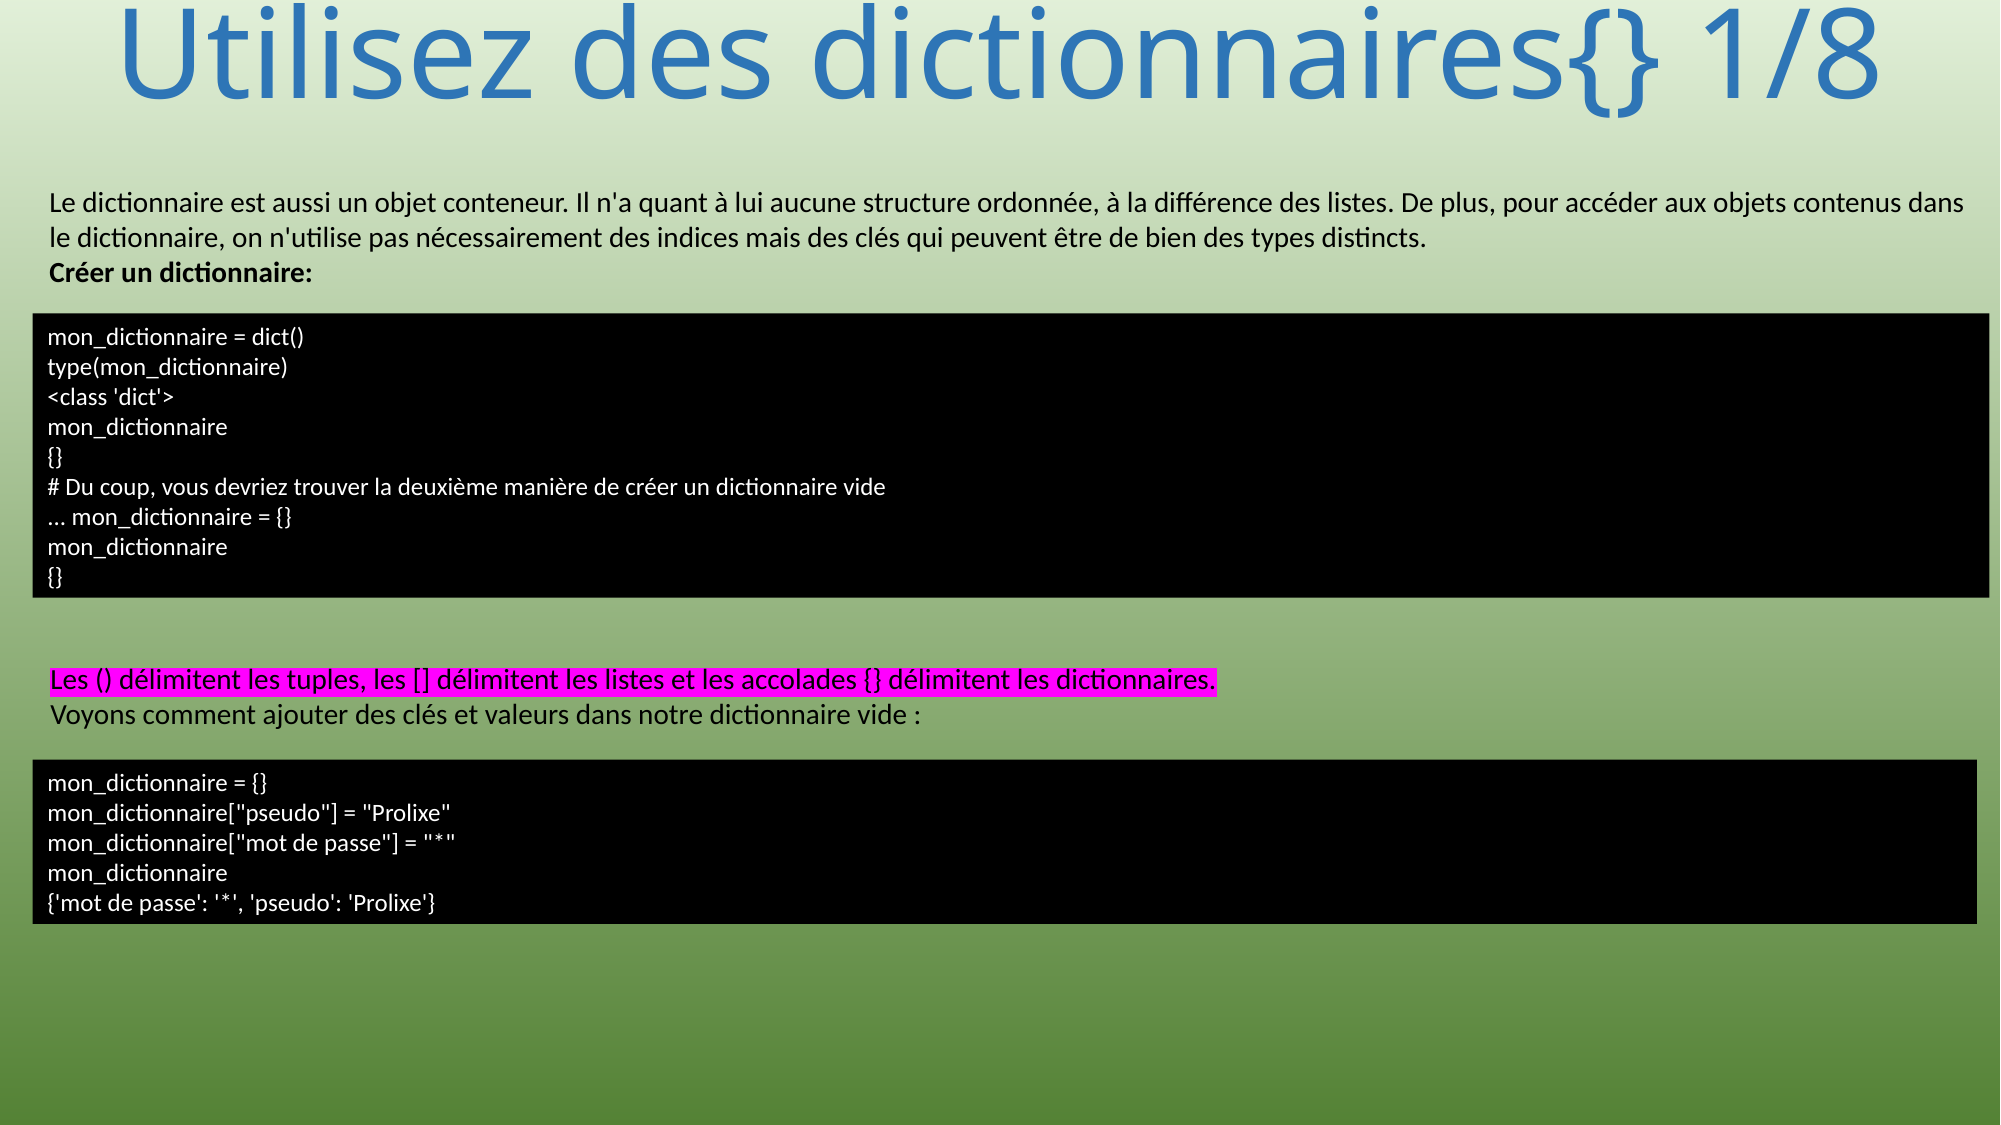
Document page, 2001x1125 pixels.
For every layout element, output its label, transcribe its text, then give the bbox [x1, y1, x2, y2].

text_box Les () délimitent les tuples, les [] délimitent les listes et les accolades {} délimitent les dictionnaires. Voyons comment ajouter des clés et valeurs dans notre dictionnaire vide : [35, 653, 1233, 738]
text_box Le dictionnaire est aussi un objet conteneur. Il n'a quant à lui aucune structure ordonnée, à la différence des listes. De plus, pour accéder aux objets contenus dans le dictionnaire, on n'utilise pas nécessairement des indices mais des clés qui peuvent être de bien des types distincts. Créer un dictionnaire: [34, 175, 1988, 296]
text_box mon_dictionnaire = {} mon_dictionnaire["pseudo"] = "Prolixe" mon_dictionnaire["mot de passe"] = "*" mon_dictionnaire {'mot de passe': '*', 'pseudo': 'Prolixe'} [32, 759, 1977, 924]
title Utilisez des dictionnaires{} 1/8 [0, 0, 2000, 167]
text_box mon_dictionnaire = dict() type(mon_dictionnaire) <class 'dict'> mon_dictionnaire {} # Du coup, vous devriez trouver la deuxième manière de créer un dictionnaire vide ... mon_dictionnaire = {} mon_dictionnaire {} [32, 313, 1990, 598]
list [0, 167, 2000, 1124]
